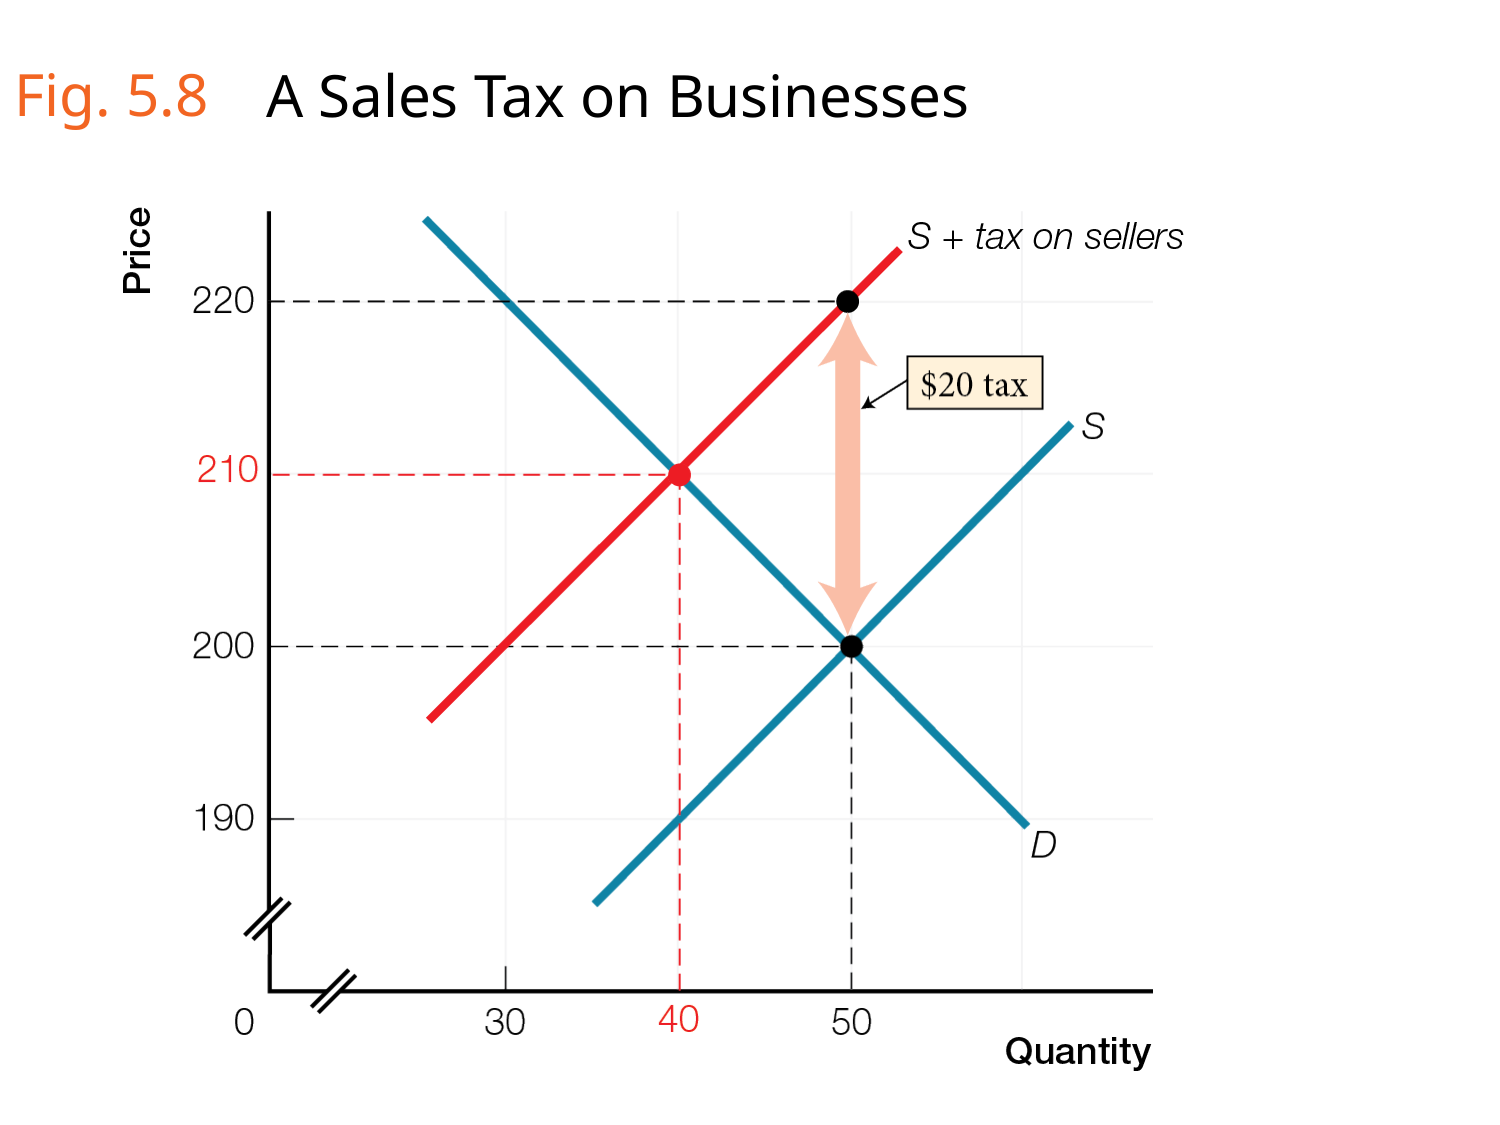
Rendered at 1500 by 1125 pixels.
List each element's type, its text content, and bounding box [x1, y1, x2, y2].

picture [119, 196, 1197, 1073]
text_box Fig. 5.8 [0, 51, 303, 136]
title A Sales Tax on Businesses [251, 0, 1460, 188]
